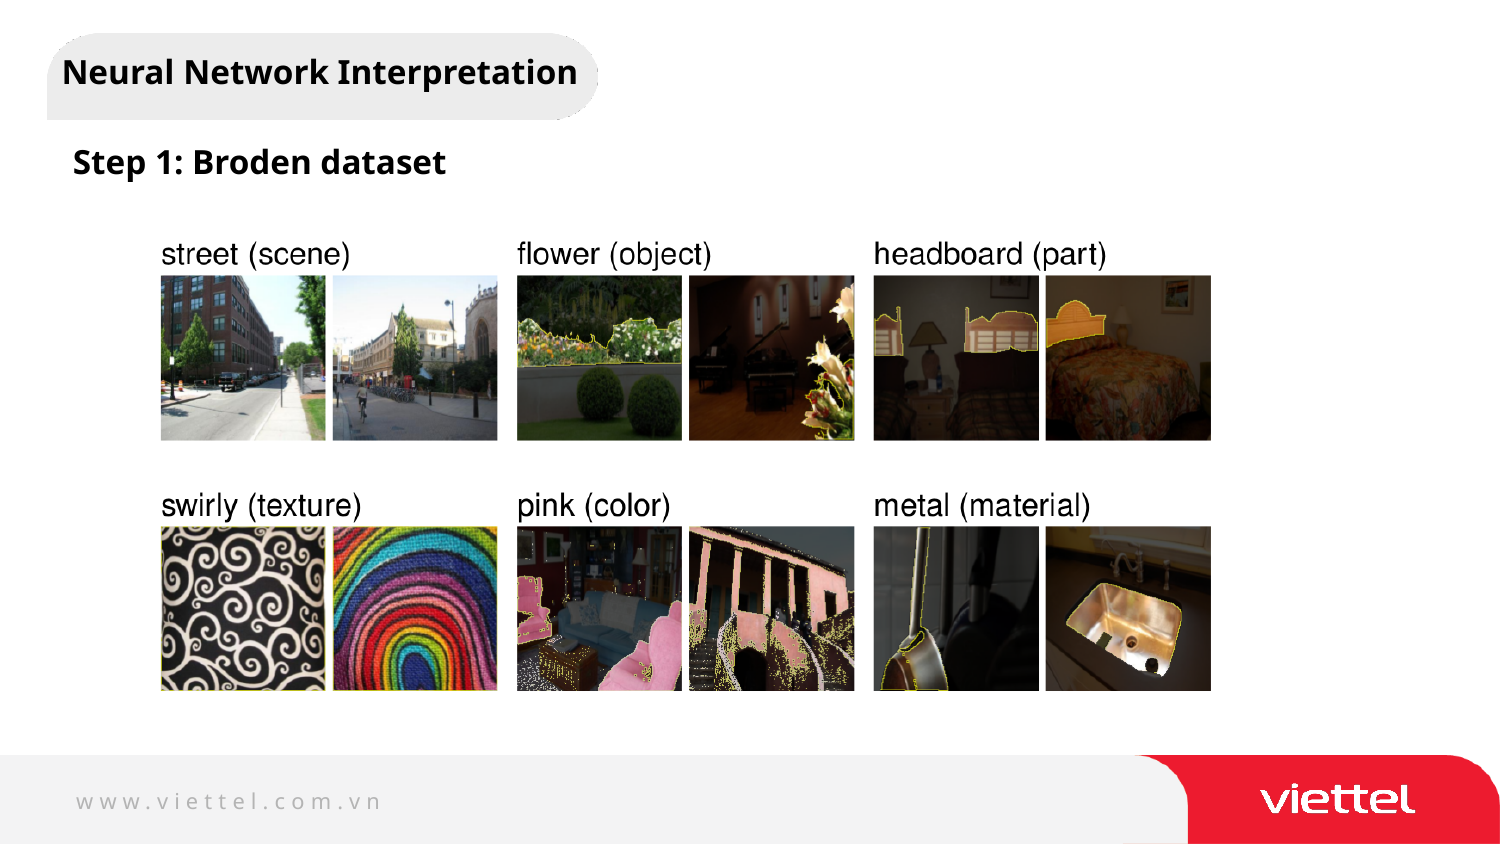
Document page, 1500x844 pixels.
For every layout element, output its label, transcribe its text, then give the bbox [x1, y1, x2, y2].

text_box Step 1: Broden dataset [58, 133, 462, 189]
picture [47, 33, 598, 120]
picture [153, 203, 1272, 716]
picture [0, 755, 1500, 844]
